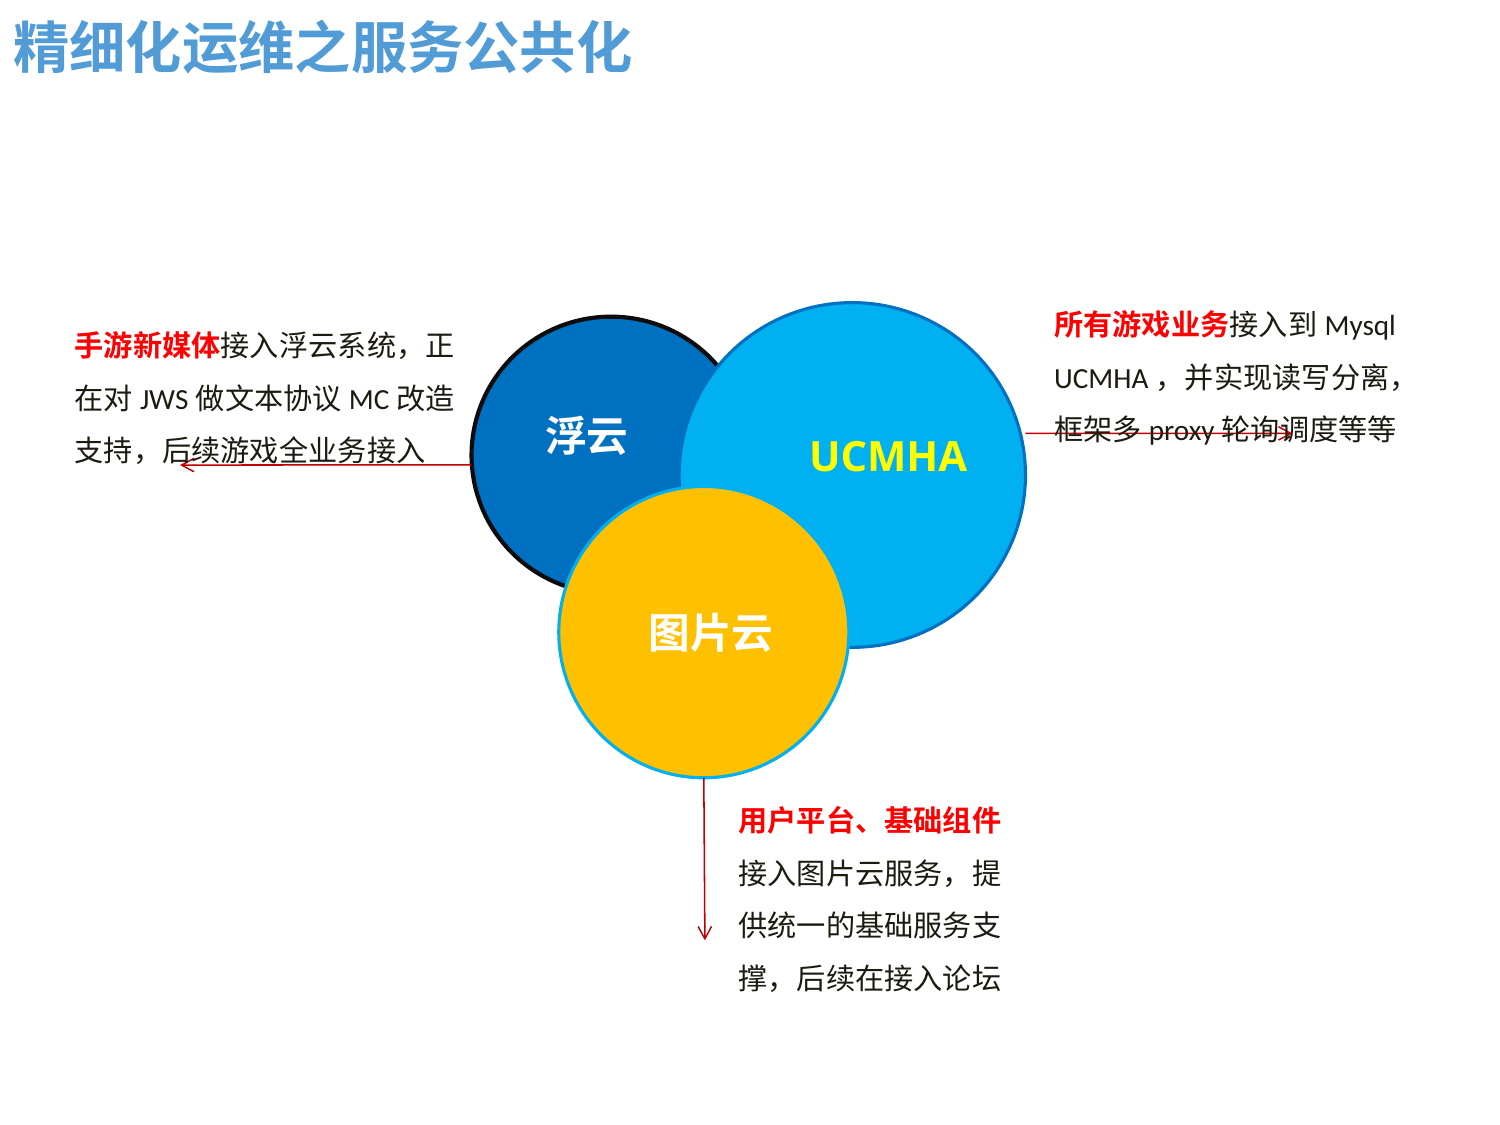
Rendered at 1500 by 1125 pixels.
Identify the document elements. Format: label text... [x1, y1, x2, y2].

text_box [697, 777, 713, 941]
text_box [473, 316, 718, 586]
text_box 用户平台、基础组件接入图片云服务，提供统一的基础服务支撑，后续在接入论坛 [723, 777, 1020, 1003]
text_box [558, 486, 849, 778]
text_box 精细化运维之服务公共化 [0, 4, 762, 88]
text_box UCMHA [794, 422, 998, 488]
text_box [679, 302, 1026, 648]
text_box 所有游戏业务接入到Mysql UCMHA，并实现读写分离，框架多proxy轮询调度等等 [1039, 281, 1446, 454]
text_box 浮云 [530, 402, 675, 468]
text_box 手游新媒体接入浮云系统，正在对JWS做文本协议MC改造支持，后续游戏全业务接入 [59, 302, 480, 475]
text_box 图片云 [633, 598, 795, 664]
